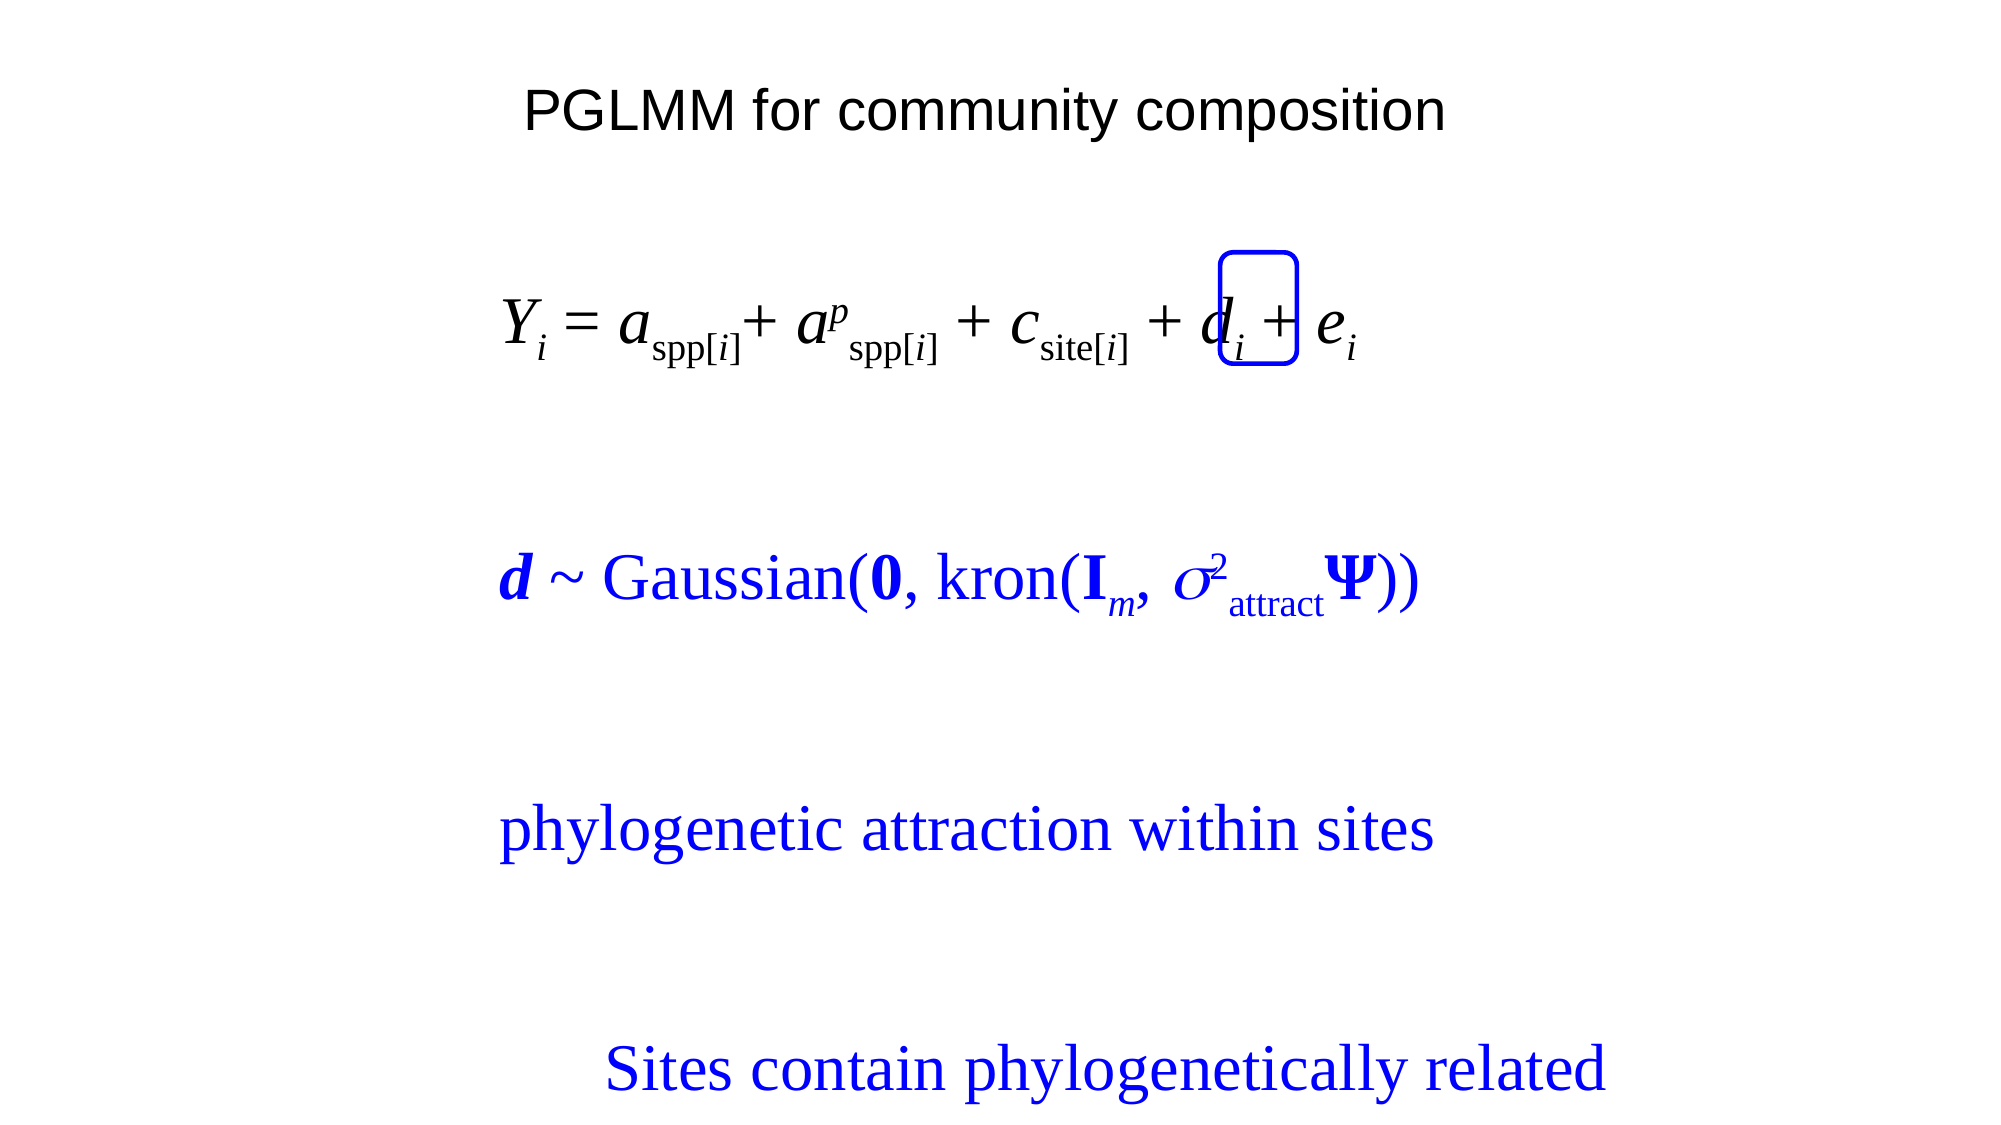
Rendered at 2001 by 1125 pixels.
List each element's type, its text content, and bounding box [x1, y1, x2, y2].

text_box PGLMM for community composition [452, 64, 1518, 150]
text_box [1219, 251, 1298, 365]
text_box Yi = aspp[i]+ apspp[i] + csite[i] + di + ei d ~ Gaussian(0, kron(Im, s2attractΨ)) phylogenetic attraction within sites Sites contain phylogenetically related species [484, 223, 1729, 1125]
